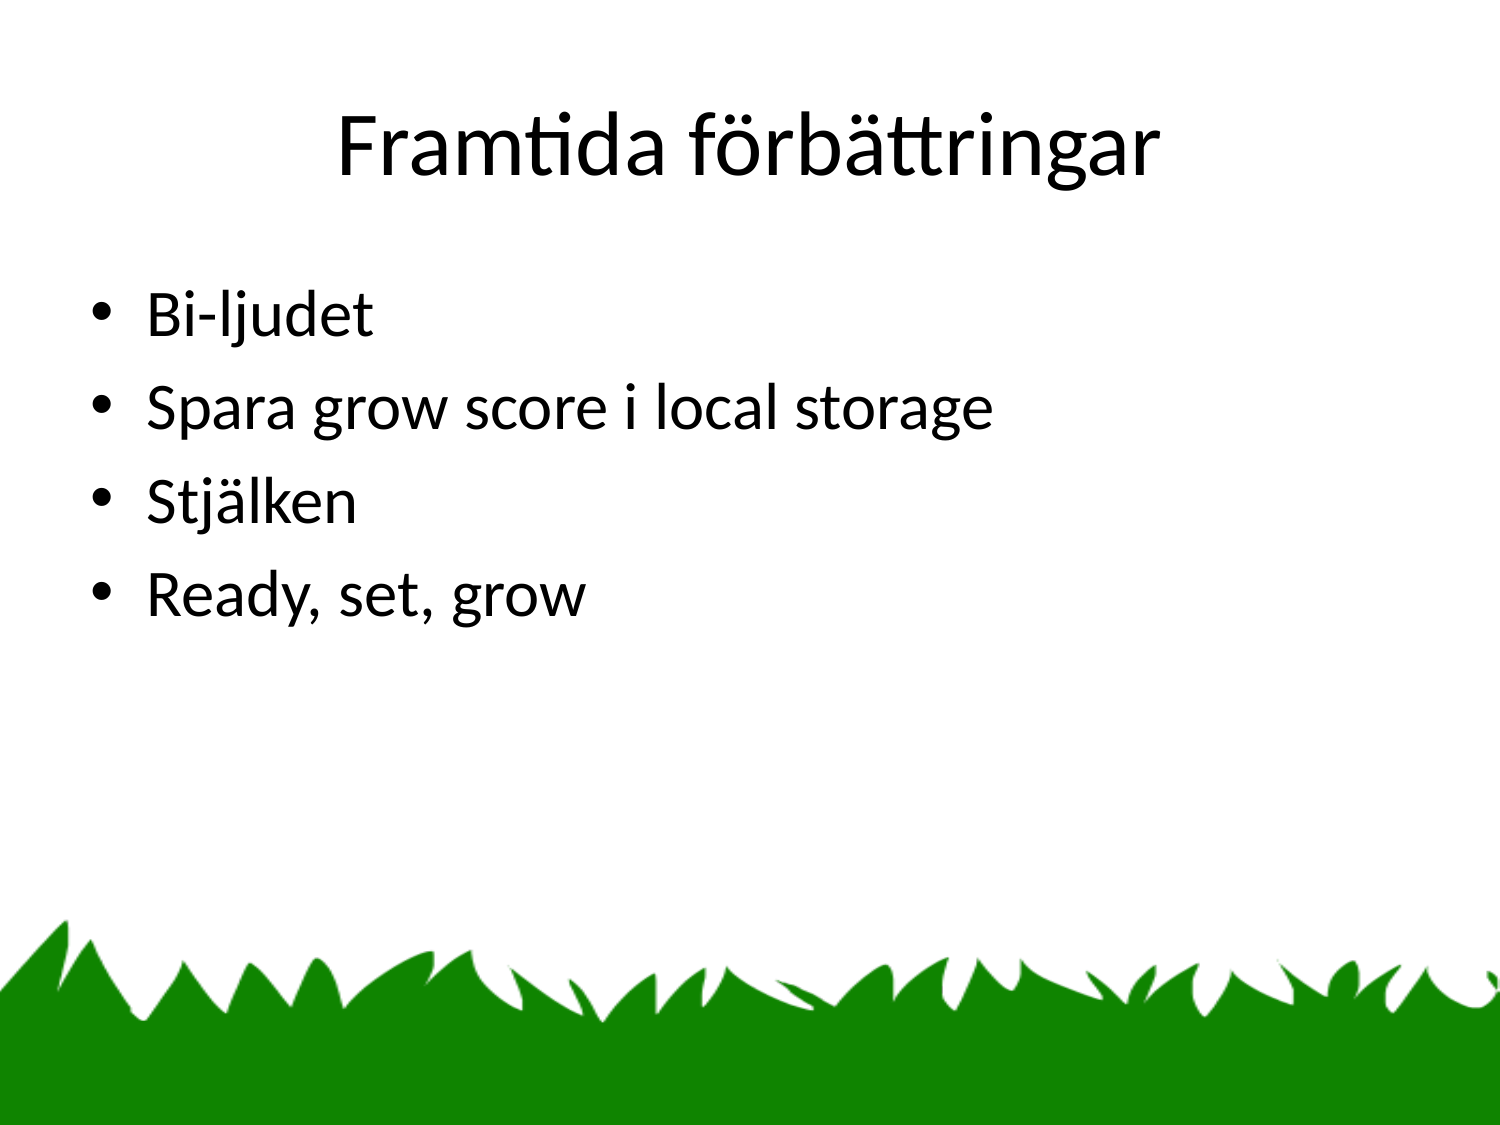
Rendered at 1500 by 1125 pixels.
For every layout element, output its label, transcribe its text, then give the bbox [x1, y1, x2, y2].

title Framtida förbättringar [75, 45, 1425, 233]
picture [0, 917, 1500, 1125]
list Bi-ljudet Spara grow score i local storage Stjälken Ready, set, grow [75, 262, 1425, 916]
